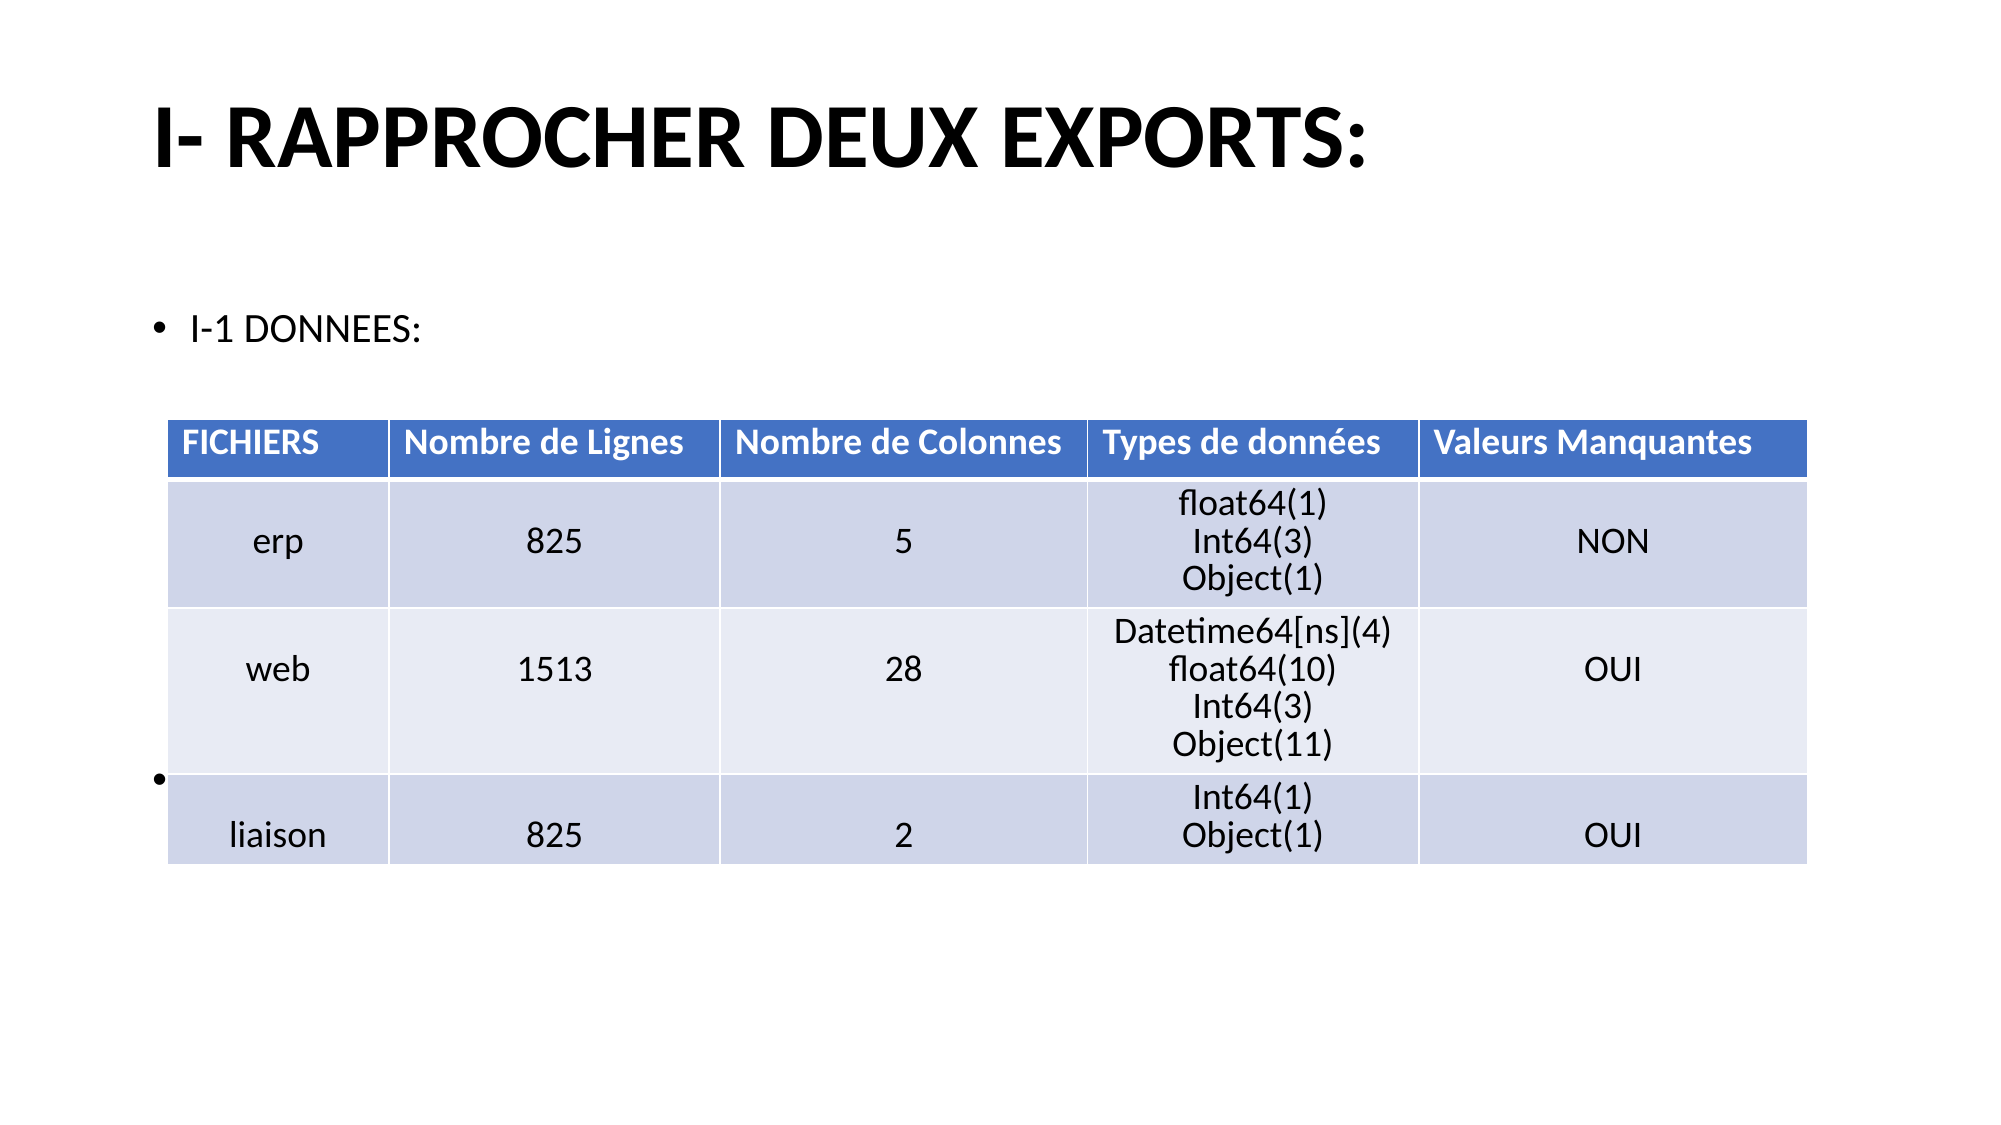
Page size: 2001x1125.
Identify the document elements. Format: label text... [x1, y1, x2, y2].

table_cell NON [1420, 482, 1807, 607]
table_cell 5 [721, 482, 1087, 607]
table_cell liaison [168, 775, 388, 864]
table_cell Int64(1) Object(1) [1088, 775, 1418, 864]
title I- RAPPROCHER DEUX EXPORTS: [137, 59, 1863, 216]
table_cell 2 [721, 775, 1087, 864]
table_header Types de données [1088, 420, 1418, 477]
list I-1 DONNEES: I-2 [137, 299, 1863, 1014]
table_header Nombre de Lignes [390, 420, 719, 477]
table_cell float64(1) Int64(3) Object(1) [1088, 482, 1418, 607]
table_cell 825 [390, 482, 719, 607]
table_cell 825 [390, 775, 719, 864]
table_header Nombre de Colonnes [721, 420, 1087, 477]
table_cell erp [168, 482, 388, 607]
table_cell OUI [1420, 609, 1807, 773]
table_cell 28 [721, 609, 1087, 773]
table_cell web [168, 609, 388, 773]
table_header FICHIERS [168, 420, 388, 477]
table_cell Datetime64[ns](4) float64(10) Int64(3) Object(11) [1088, 609, 1418, 773]
table_header Valeurs Manquantes [1420, 420, 1807, 477]
table_cell 1513 [390, 609, 719, 773]
table_cell OUI [1420, 775, 1807, 864]
